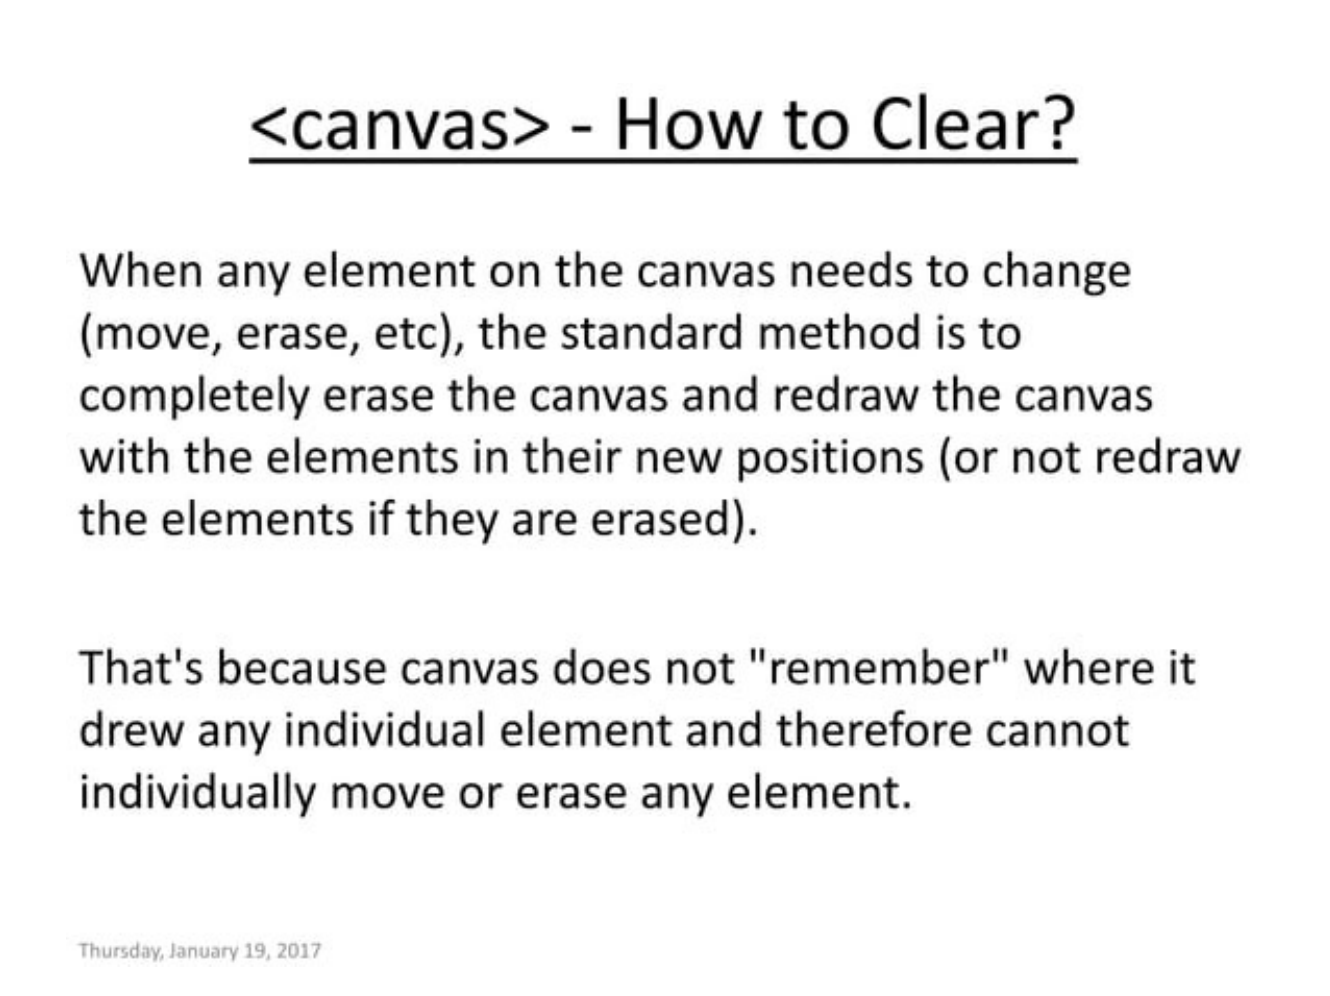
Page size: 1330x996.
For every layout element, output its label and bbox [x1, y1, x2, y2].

picture [66, 83, 1251, 967]
